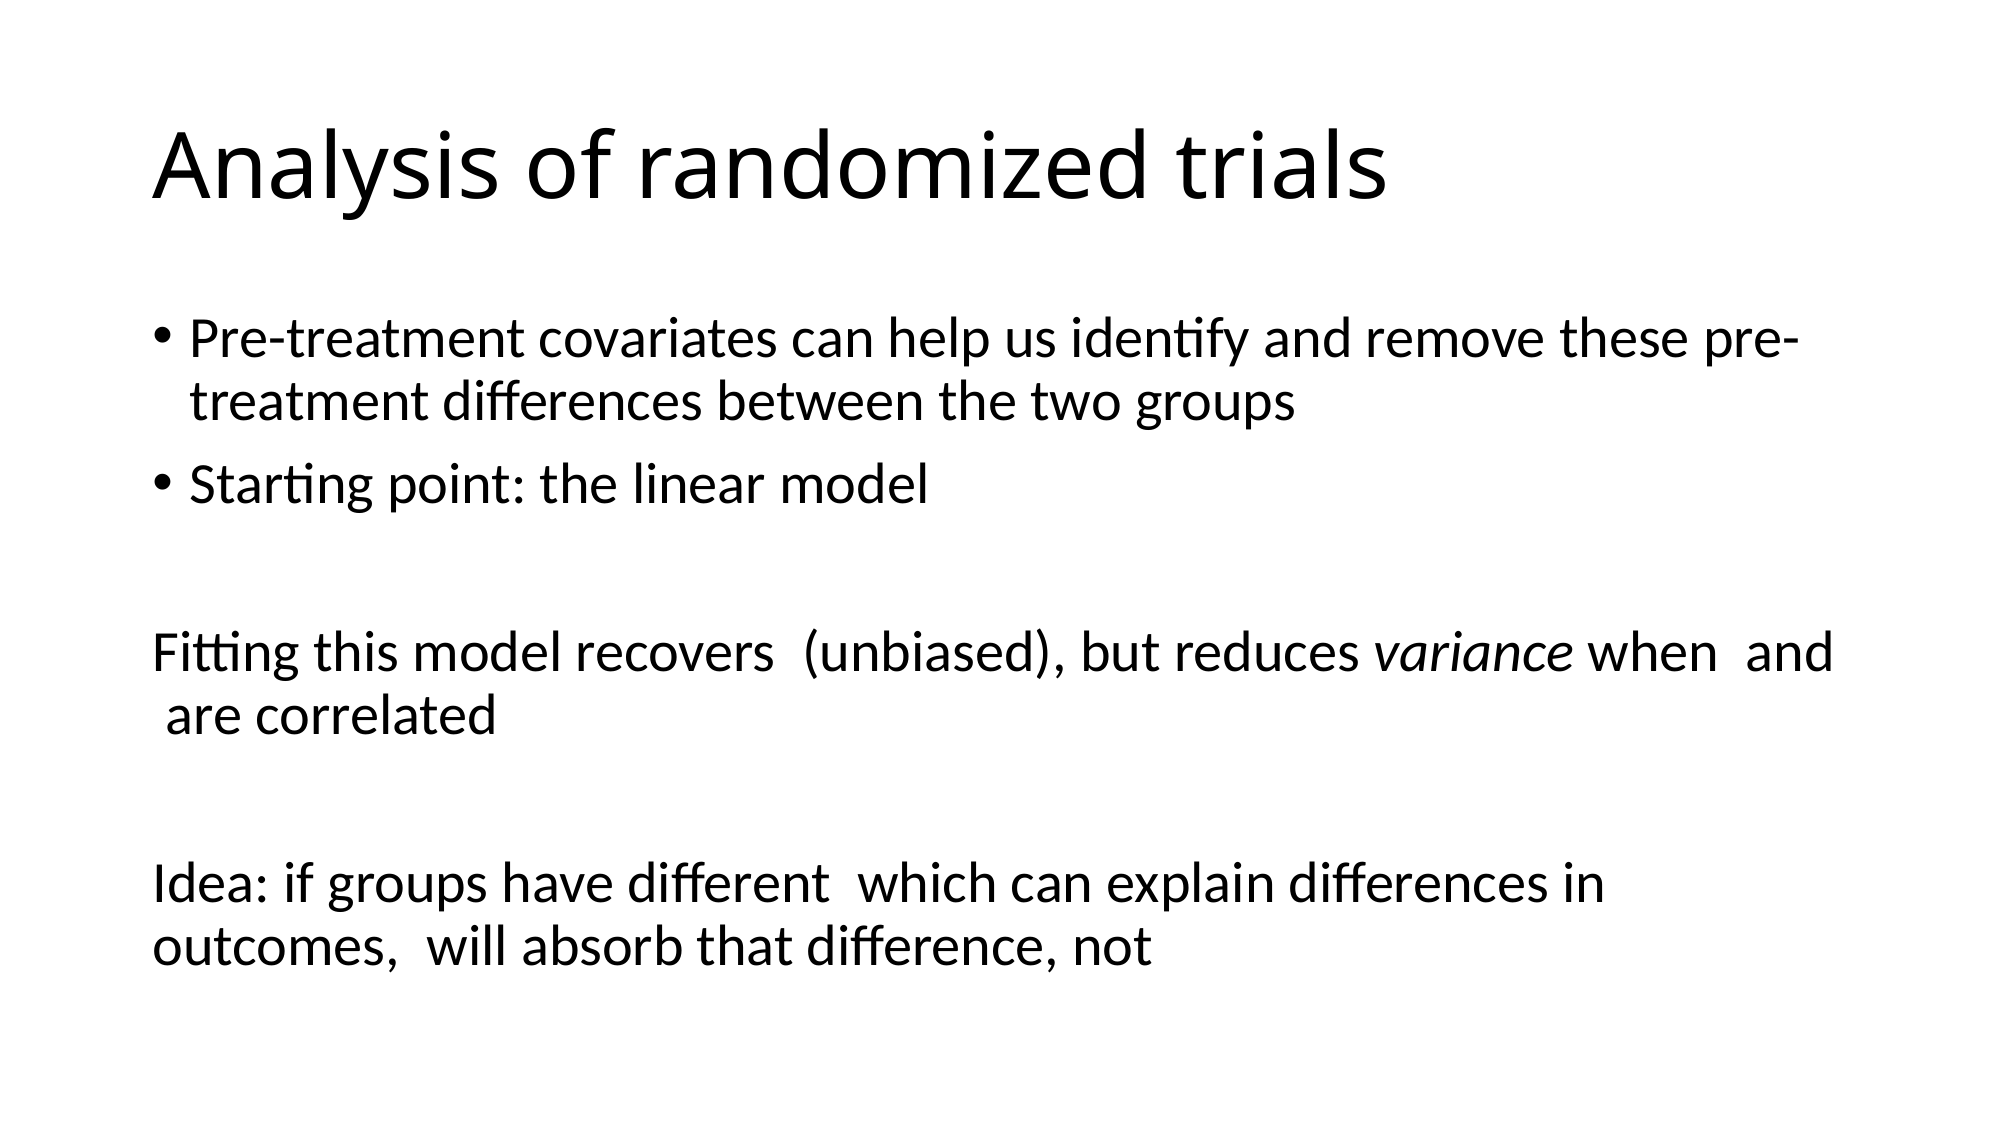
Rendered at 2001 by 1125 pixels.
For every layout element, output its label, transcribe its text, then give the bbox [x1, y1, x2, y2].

title Analysis of randomized trials [137, 59, 1863, 278]
